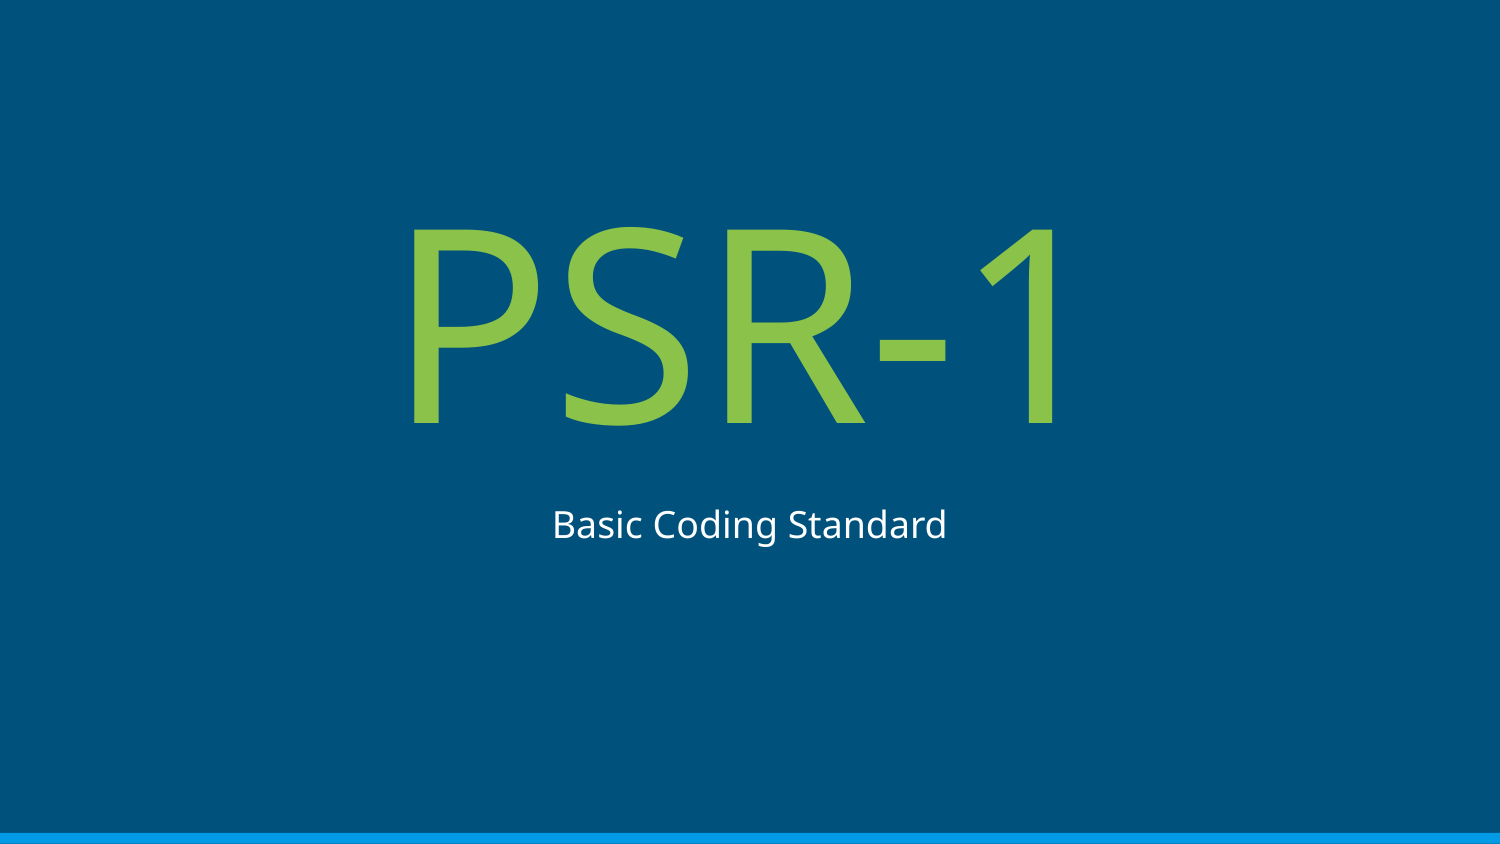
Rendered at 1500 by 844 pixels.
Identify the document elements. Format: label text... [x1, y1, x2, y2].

list Basic Coding Standard [63, 478, 1437, 655]
title PSR-1 [63, 189, 1437, 442]
